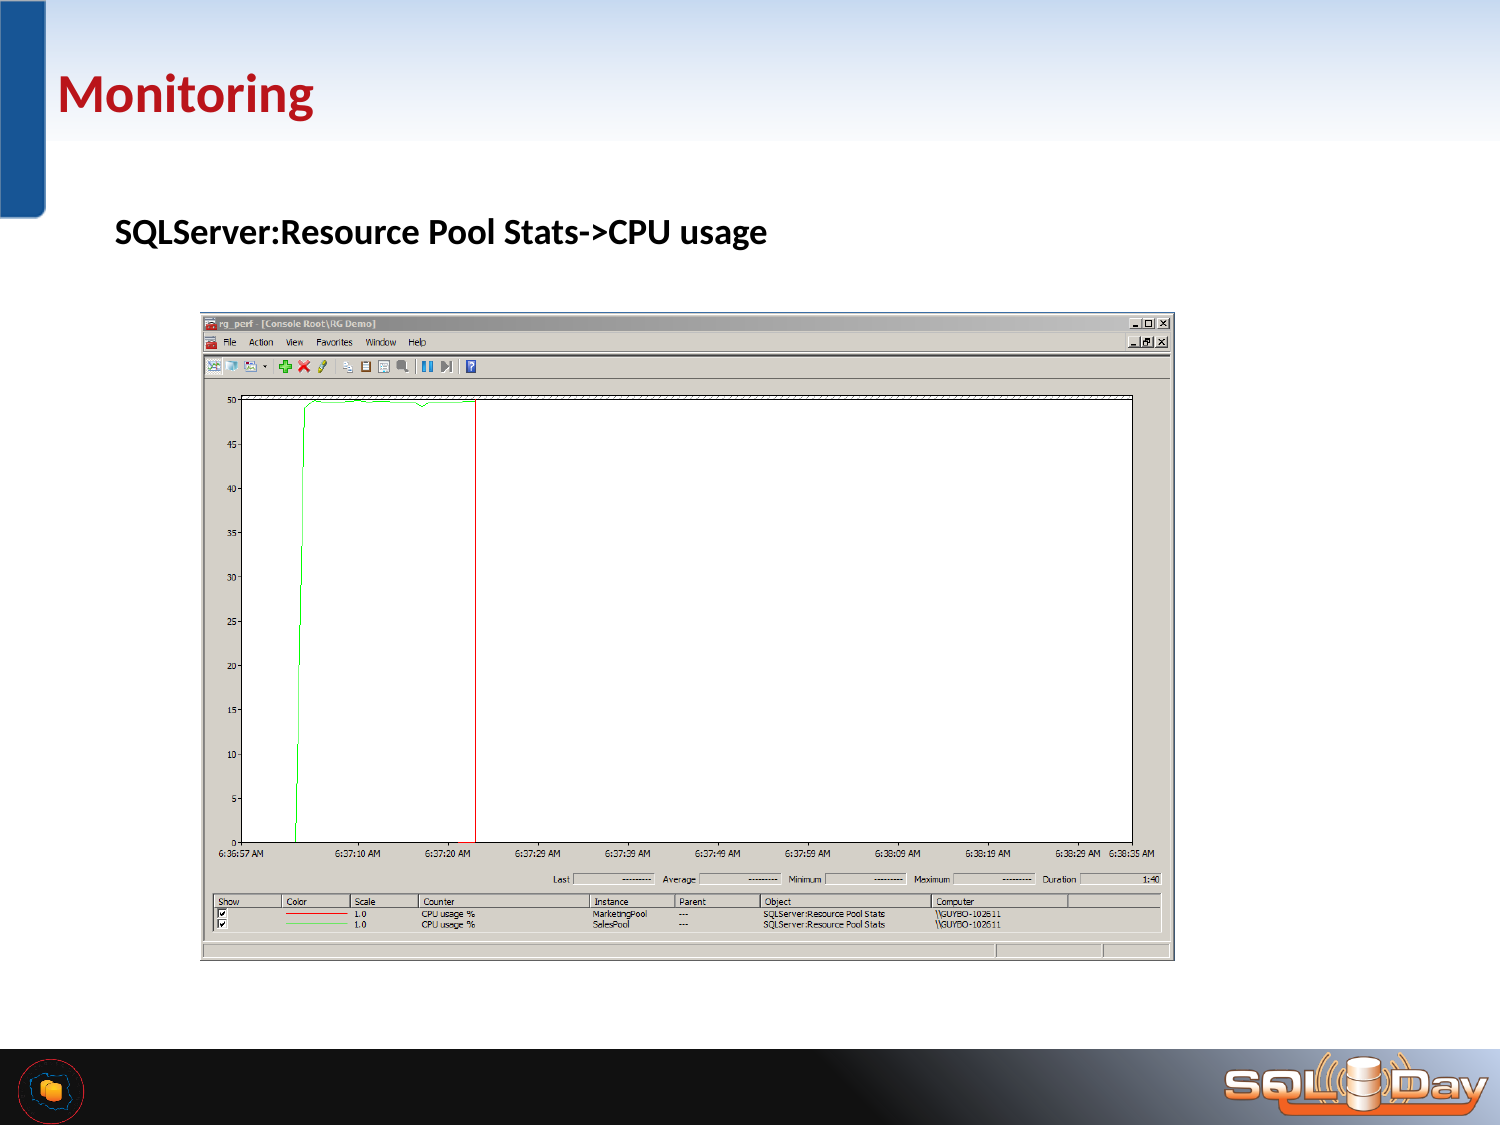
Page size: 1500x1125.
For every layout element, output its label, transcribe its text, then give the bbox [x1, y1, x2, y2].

picture [16, 1057, 85, 1125]
title Monitoring [33, 42, 1136, 220]
picture [199, 312, 1176, 961]
list SQLServer:Resource Pool Stats->CPU usage [99, 200, 1203, 857]
picture [1224, 1052, 1489, 1116]
picture [0, 0, 46, 219]
